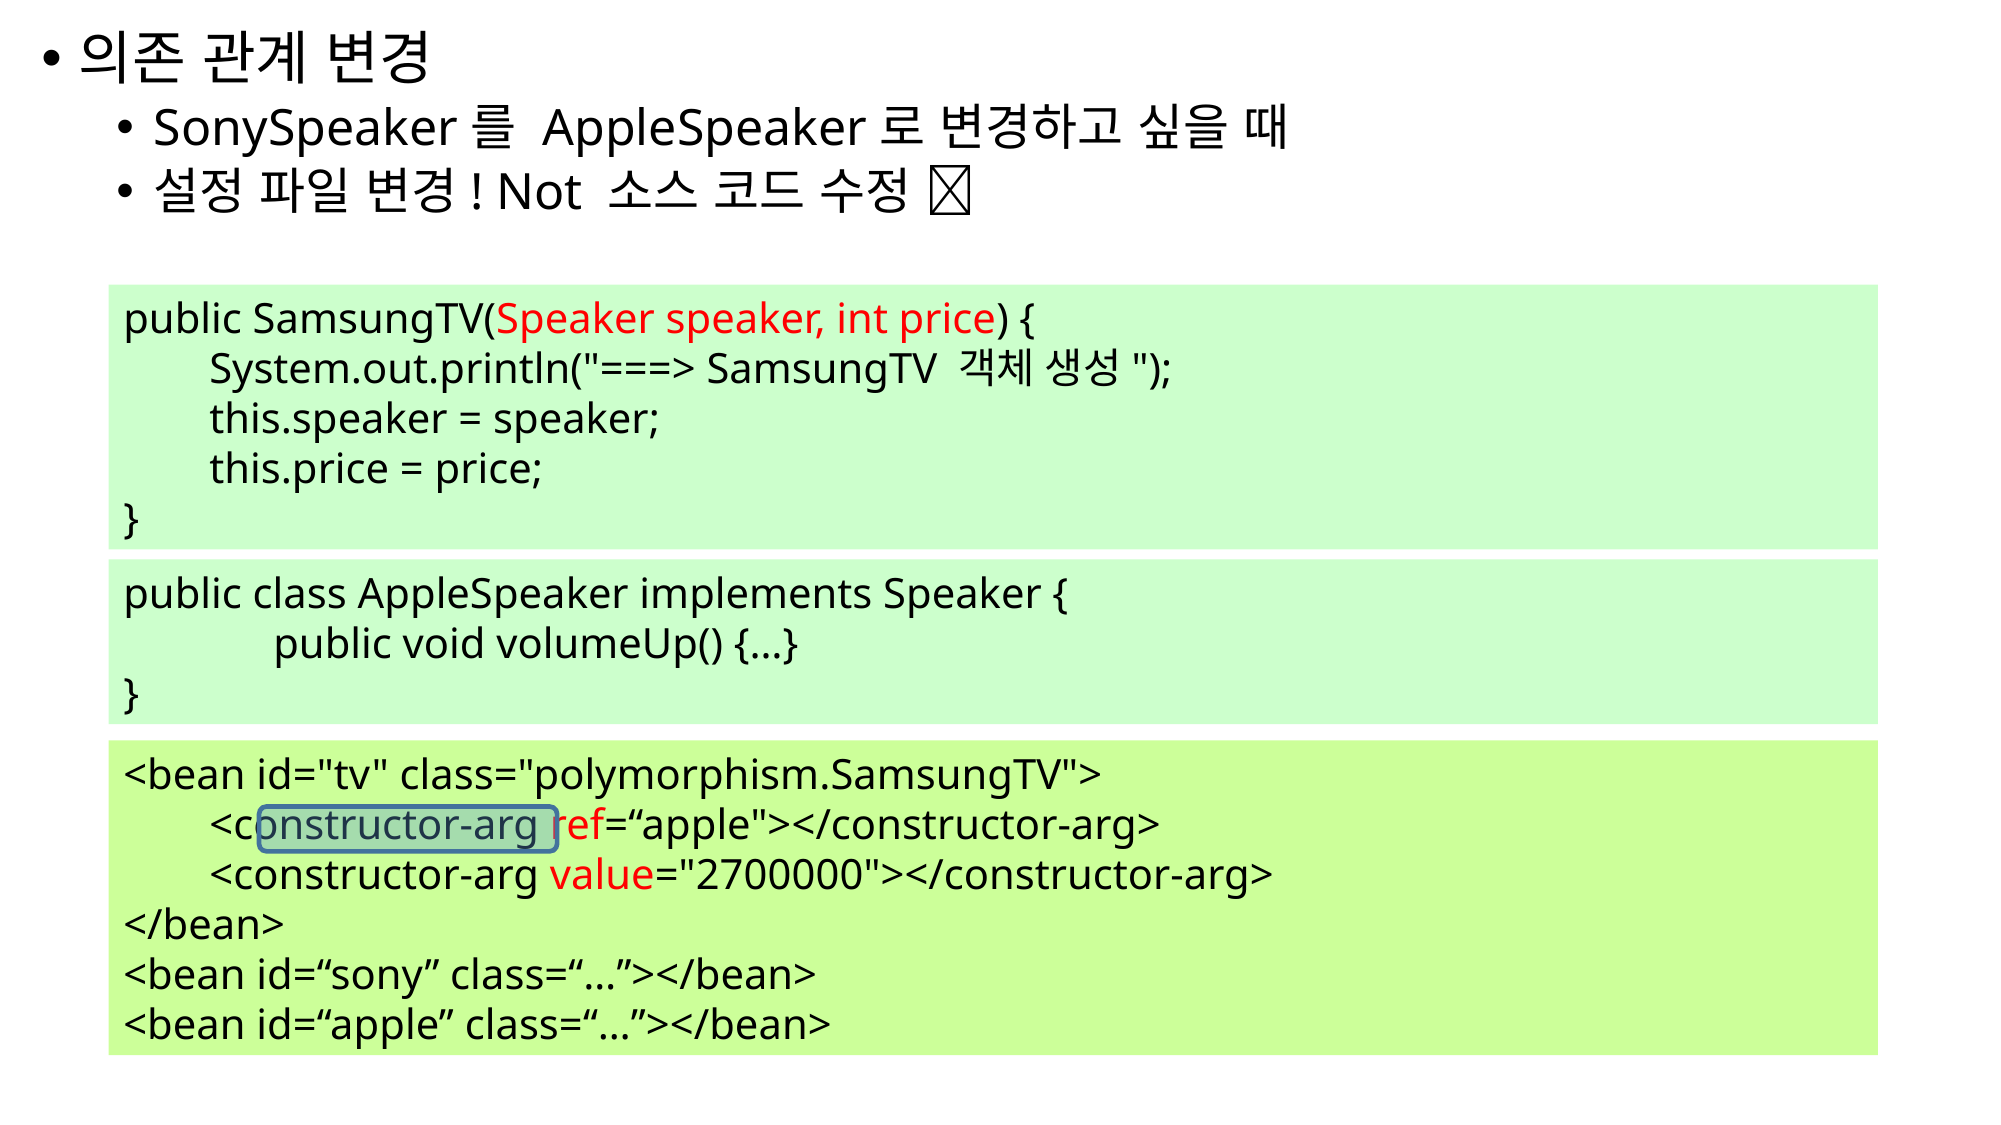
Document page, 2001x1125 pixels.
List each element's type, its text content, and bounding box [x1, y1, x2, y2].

list 의존 관계 변경 SonySpeaker를 AppleSpeaker로 변경하고 싶을 때 설정 파일 변경! Not 소스 코드 수정  [26, 21, 1976, 1105]
text_box <bean id="tv" class="polymorphism.SamsungTV"> <constructor-arg ref=“apple"></constructor-arg> <constructor-arg value="2700000"></constructor-arg> </bean> <bean id=“sony” class=“…”></bean> <bean id=“apple” class=“…”></bean> [108, 740, 1878, 1056]
text_box public class AppleSpeaker implements Speaker { public void volumeUp() {…} } [108, 559, 1878, 725]
text_box public SamsungTV(Speaker speaker, int price) { System.out.println("===> SamsungTV 객체 생성"); this.speaker = speaker; this.price = price; } [108, 284, 1878, 550]
text_box [257, 805, 559, 853]
